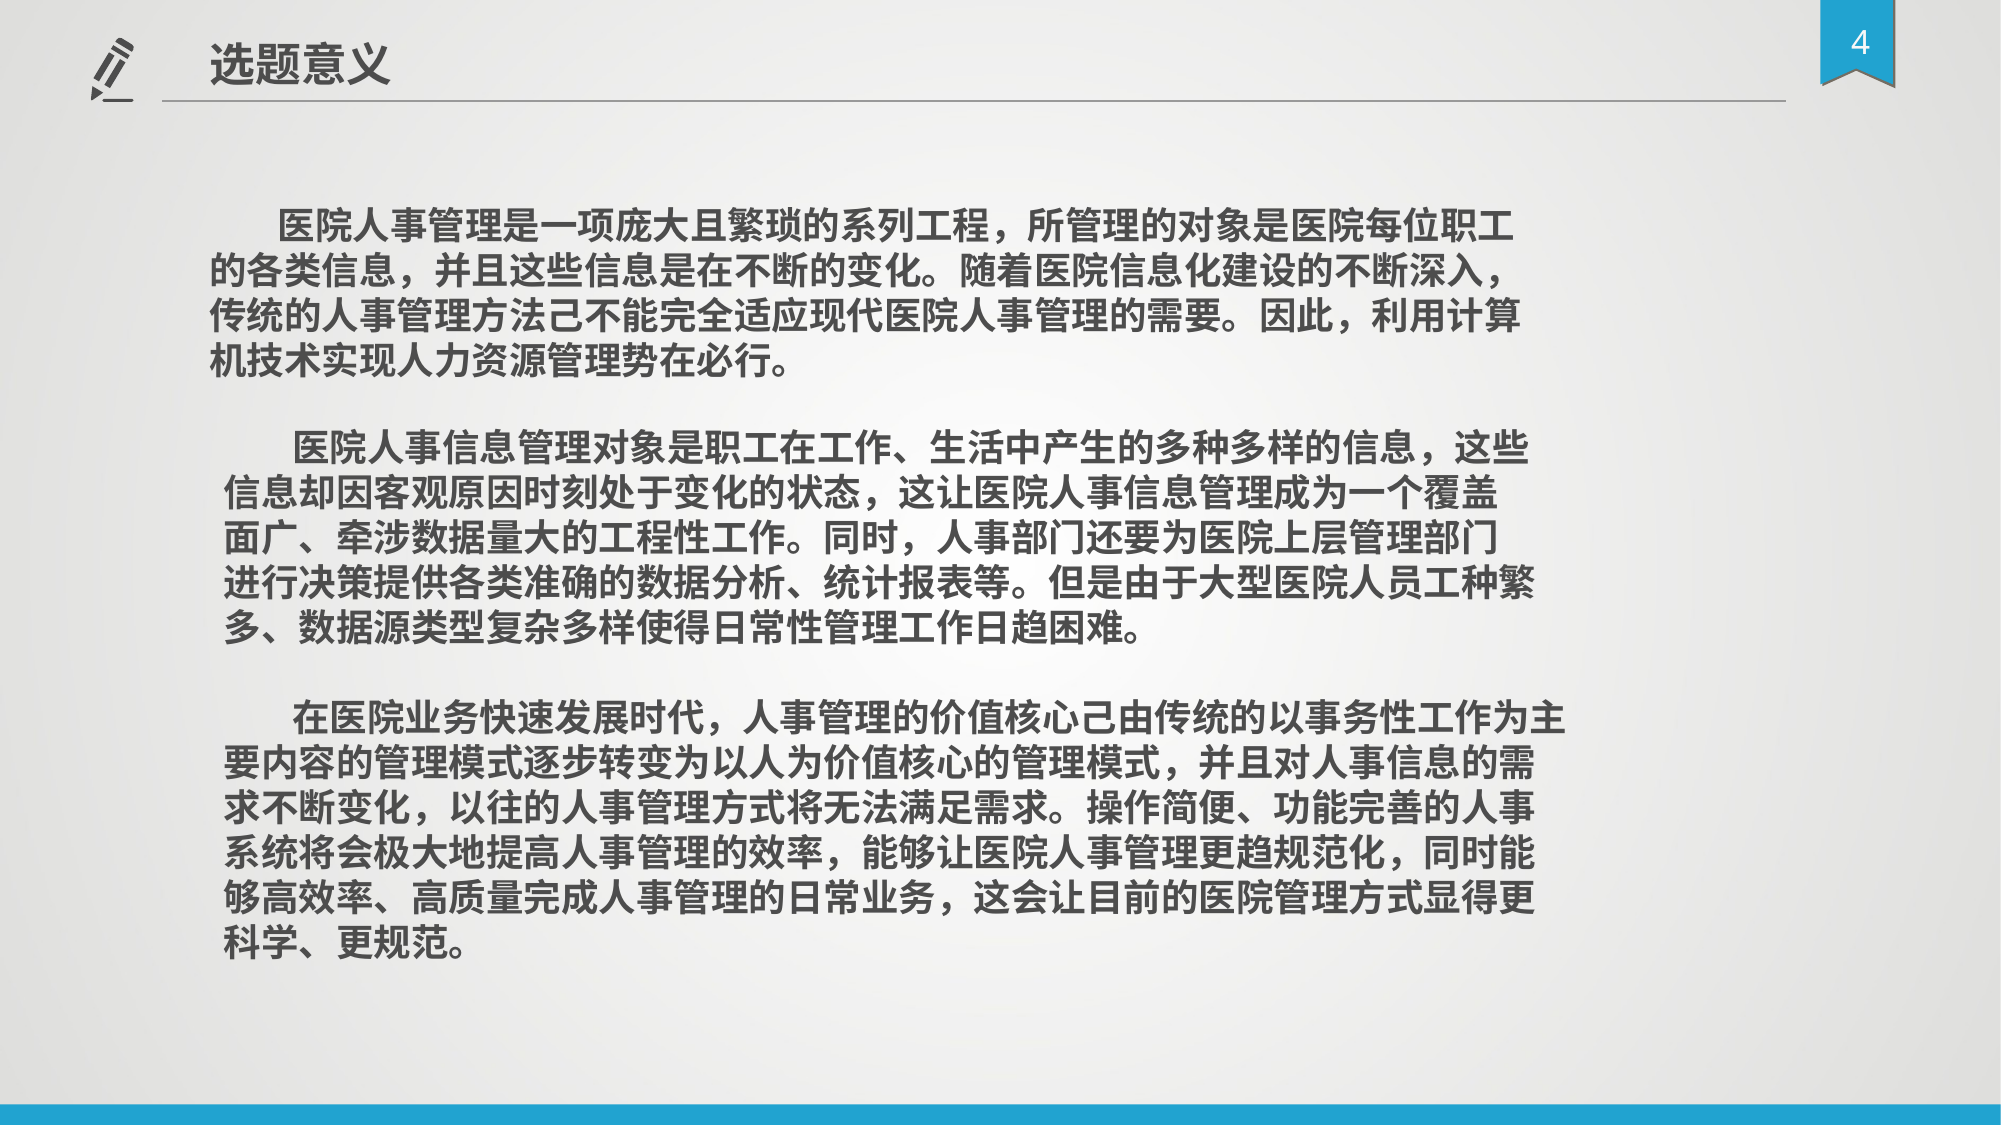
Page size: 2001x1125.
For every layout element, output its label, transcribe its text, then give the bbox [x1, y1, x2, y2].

text_box [115, 37, 134, 52]
text_box [104, 59, 126, 89]
text_box [110, 45, 130, 59]
text_box 医院人事信息管理对象是职工在工作、生活中产生的多种多样的信息，这些 信息却因客观原因时刻处于变化的状态，这让医院人事信息管理成为一个覆盖 面广、牵涉数据量大的工程性工作。同时，人事部门还要为医院上层管理部门 进行决策提供各类准确的数据分析、统计报表等。但是由于大型医院人员工种繁 多、数据源类型复杂多样使得日常性管理工作日趋困难。 在医院业务快速发展时代，人事管理的价值核心己由传统的以事务性工作为主要内容的管理模式逐步转变为以人为价值核心的管理模式，并且对人事信息的需求不断变化，以往的人事管理方式将无法满足需求。操作简便、功能完善的人事系统将会极大地提高人事管理的效率，能够让医院人事管理更趋规范化，同时能够高效率、高质量完成人事管理的日常业务，这会让目前的医院管理方式显得更科学、更规范。 [208, 415, 1584, 971]
picture [0, 0, 2001, 1104]
text_box [93, 52, 115, 82]
text_box 选题意义 [194, 28, 408, 98]
text_box 医院人事管理是一项庞大且繁琐的系列工程，所管理的对象是医院每位职工的各类信息，并且这些信息是在不断的变化。随着医院信息化建设的不断深入，传统的人事管理方法己不能完全适应现代医院人事管理的需要。因此，利用计算机技术实现人力资源管理势在必行。 [194, 194, 1558, 389]
text_box [90, 86, 104, 101]
text_box [102, 98, 134, 102]
